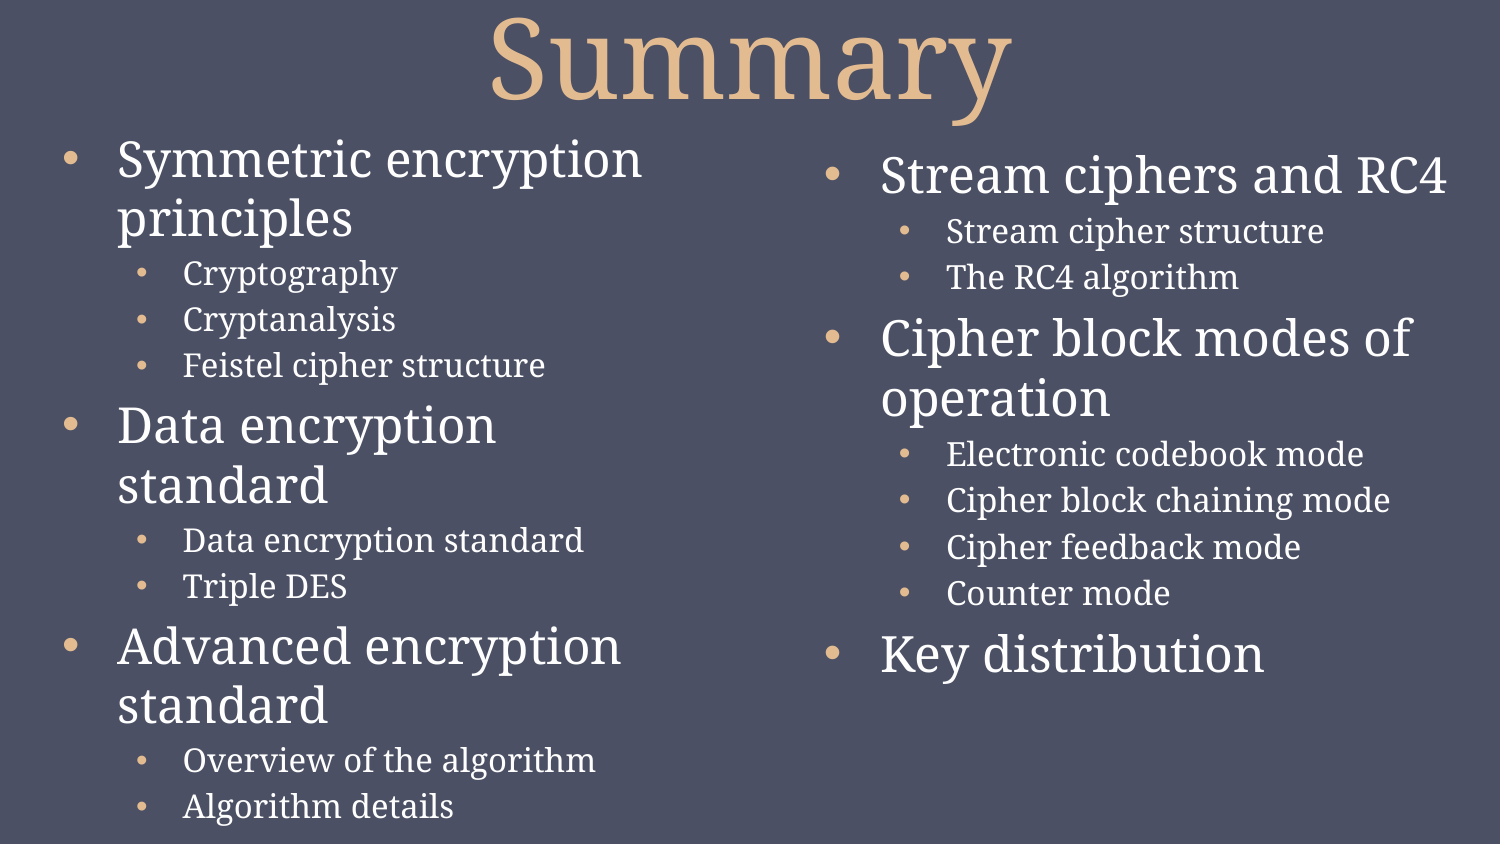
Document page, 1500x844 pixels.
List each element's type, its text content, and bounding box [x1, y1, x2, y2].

list Stream ciphers and RC4 Stream cipher structure The RC4 algorithm Cipher block modes of operation Electronic codebook mode Cipher block chaining mode Cipher feedback mode Counter mode Key distribution [809, 135, 1483, 797]
title Summary [17, 0, 1483, 130]
list Symmetric encryption principles Cryptography Cryptanalysis Feistel cipher structure Data encryption standard Data encryption standard Triple DES Advanced encryption standard Overview of the algorithm Algorithm details [47, 120, 721, 835]
